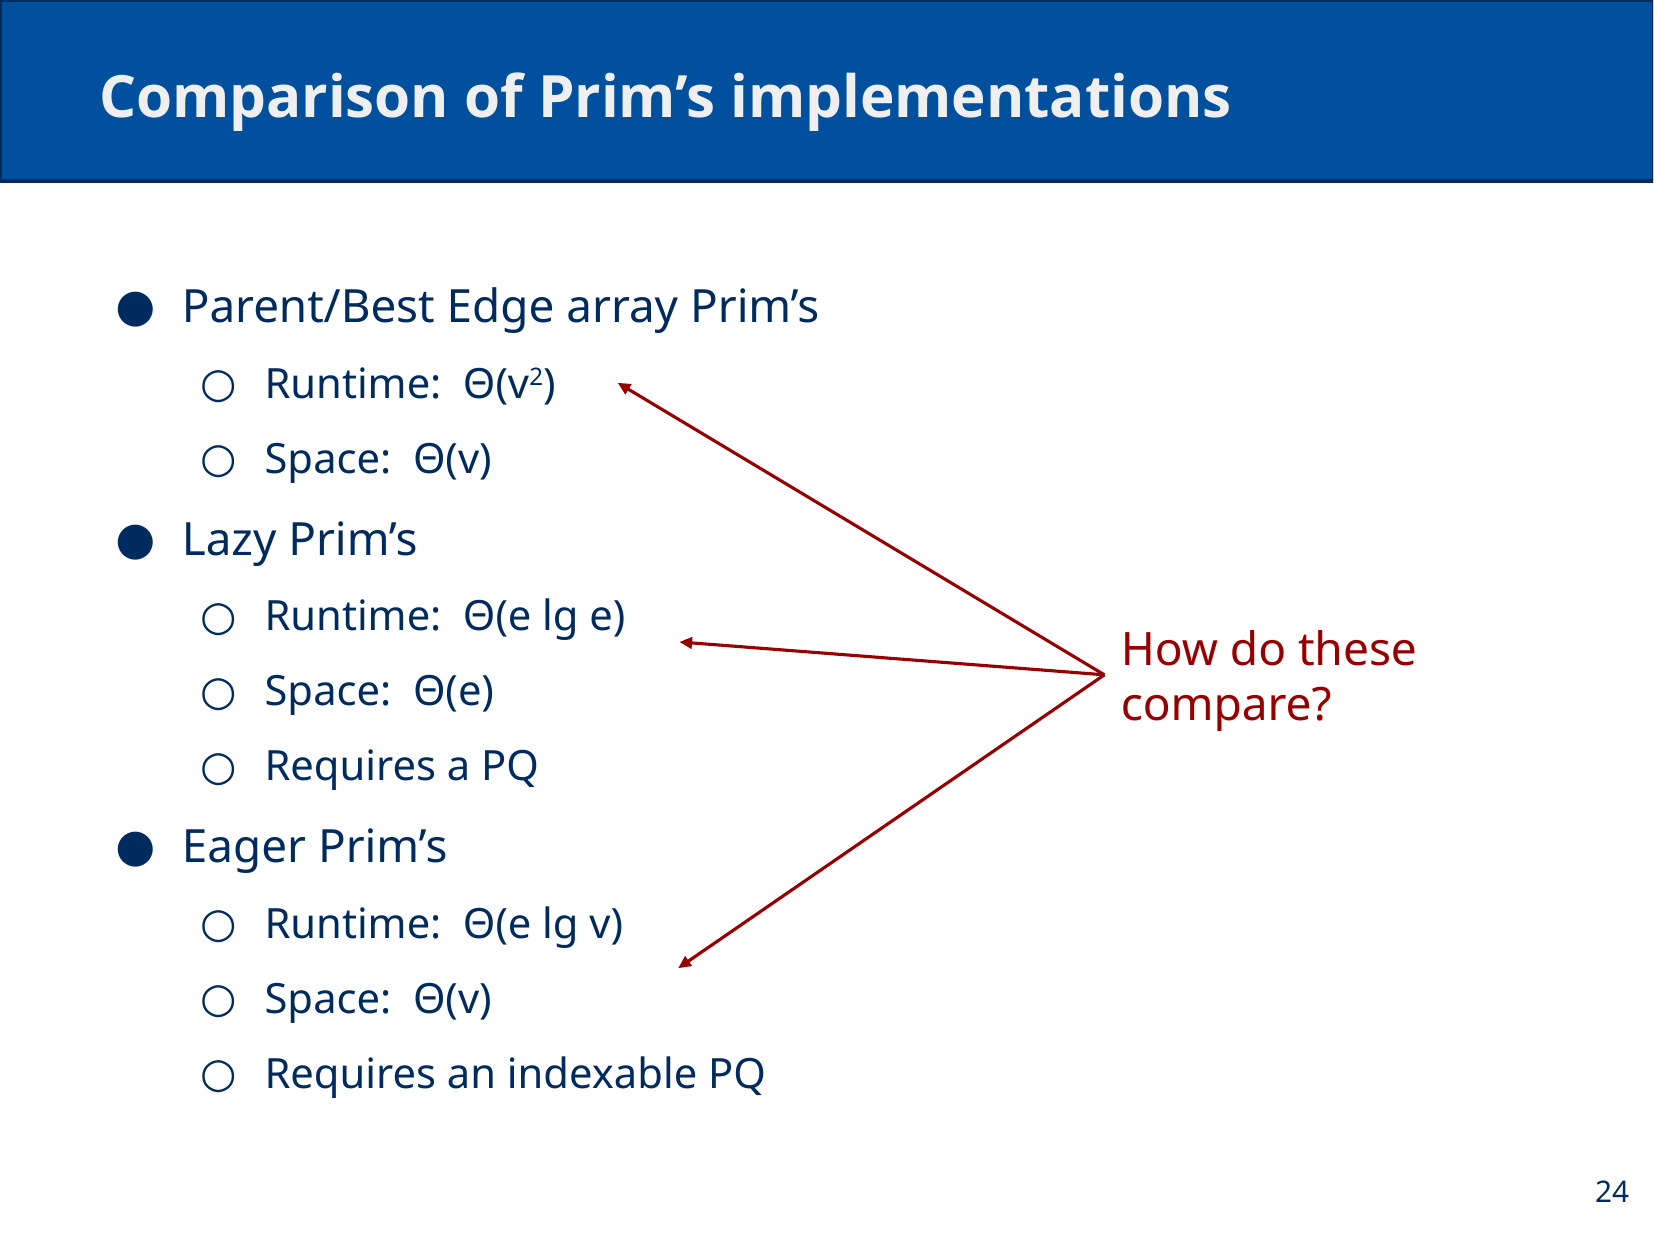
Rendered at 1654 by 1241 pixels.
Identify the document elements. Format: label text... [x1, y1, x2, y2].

list Parent/Best Edge array Prim’s Runtime: Θ(v2) Space: Θ(v) Lazy Prim’s Runtime: Θ(e lg e) Space: Θ(e) Requires a PQ Eager Prim’s Runtime: Θ(e lg v) Space: Θ(v) Requires an indexable PQ [82, 232, 1571, 1188]
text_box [617, 382, 1105, 969]
text_box How do these compare? [1110, 602, 1439, 748]
slide_number 24 [1546, 1145, 1647, 1241]
title Comparison of Prim’s implementations [82, 36, 1571, 146]
